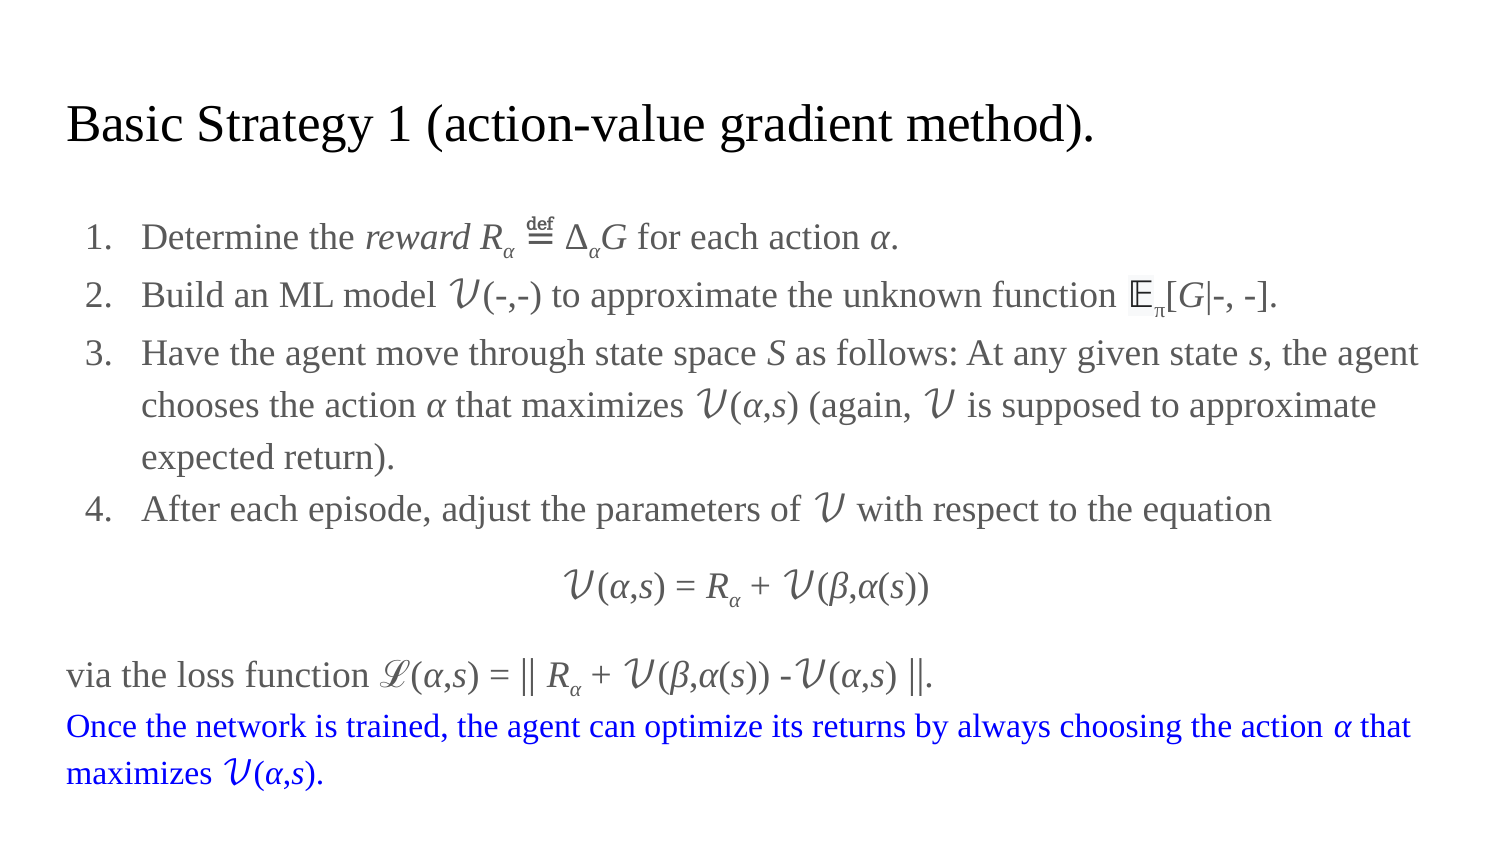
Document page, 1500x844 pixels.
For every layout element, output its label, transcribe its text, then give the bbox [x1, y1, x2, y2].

list Once the network is trained, the agent can optimize its returns by always choosing the action α that maximizes 𝒱(α,s). [51, 683, 1449, 807]
title Basic Strategy 1 (action-value gradient method). [51, 72, 1449, 167]
list Determine the reward Rα ≝ ΔαG for each action α. Build an ML model 𝒱(-,-) to approximate the unknown function 𝔼π[G|-, -]. Have the agent move through state space S as follows: At any given state s, the agent chooses the action α that maximizes 𝒱(α,s) (again, 𝒱 is supposed to approximate expected return). After each episode, adjust the parameters of 𝒱 with respect to the equation 𝒱(α,s) = Rα + 𝒱(β,α(s)) via the loss function ℒ(α,s) = || Rα + 𝒱(β,α(s)) -𝒱(α,s) ||. [51, 189, 1449, 683]
